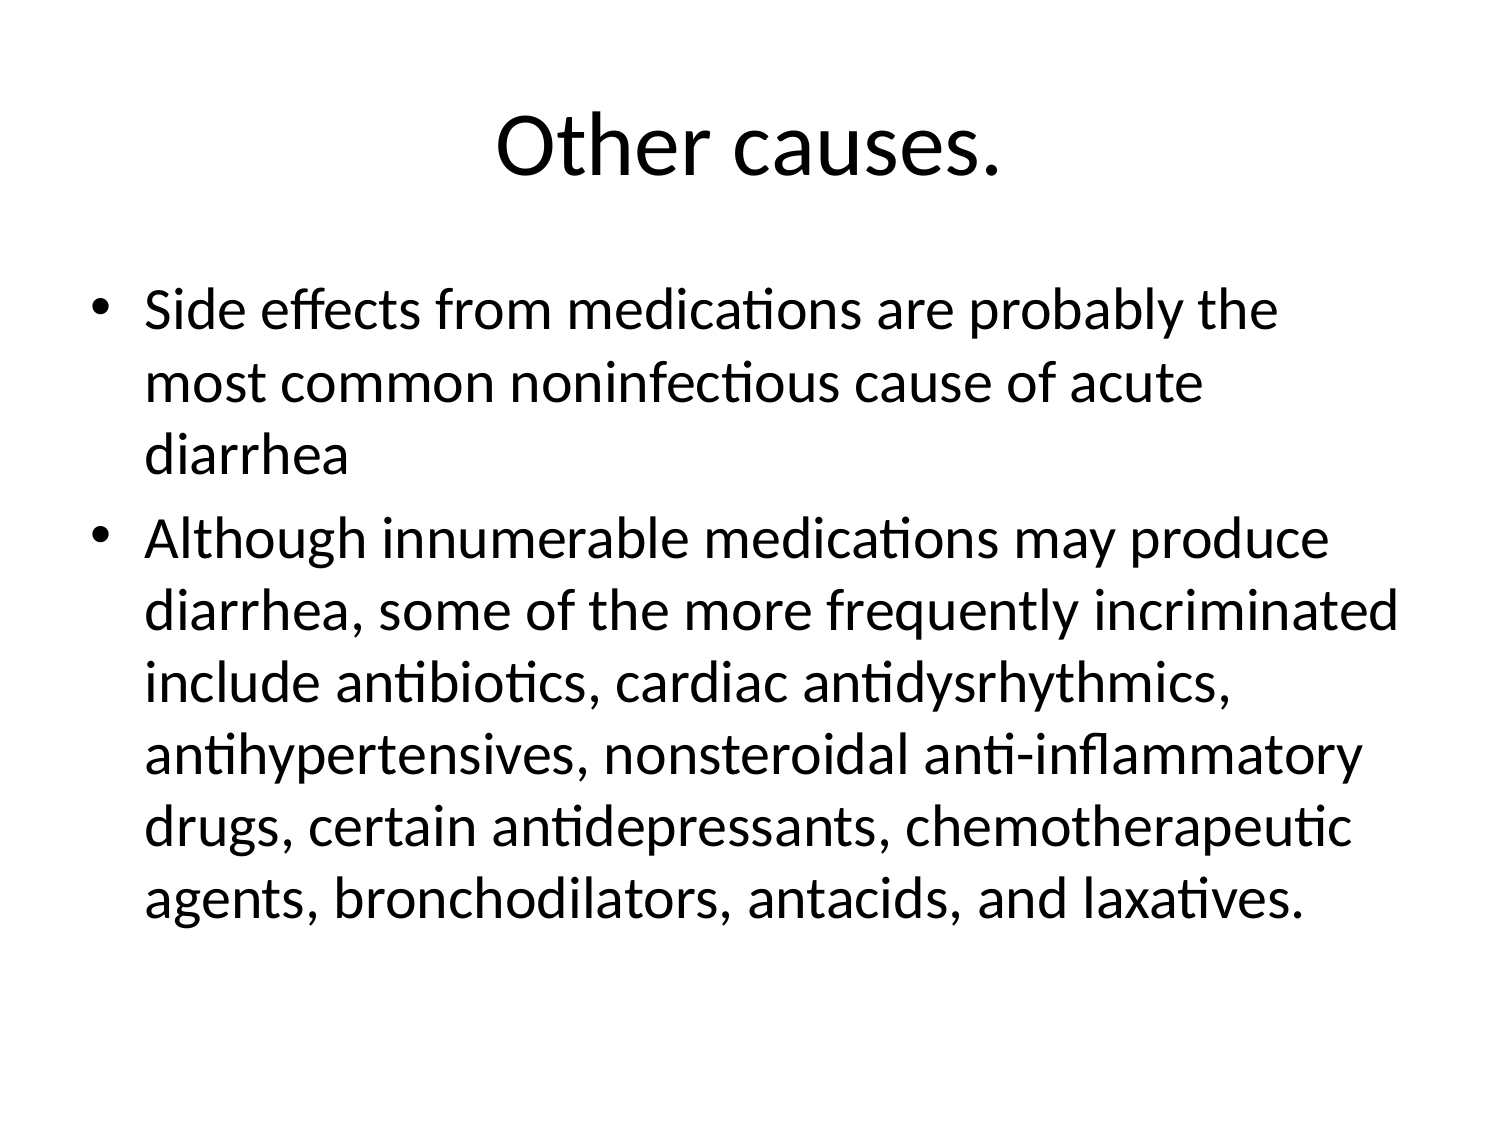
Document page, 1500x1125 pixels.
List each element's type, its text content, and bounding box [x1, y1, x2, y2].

list Side effects from medications are probably the most common noninfectious cause of acute diarrhea Although innumerable medications may produce diarrhea, some of the more frequently incriminated include antibiotics, cardiac antidysrhythmics, antihypertensives, nonsteroidal anti-inflammatory drugs, certain antidepressants, chemotherapeutic agents, bronchodilators, antacids, and laxatives. [75, 262, 1425, 1005]
title Other causes. [75, 45, 1425, 233]
